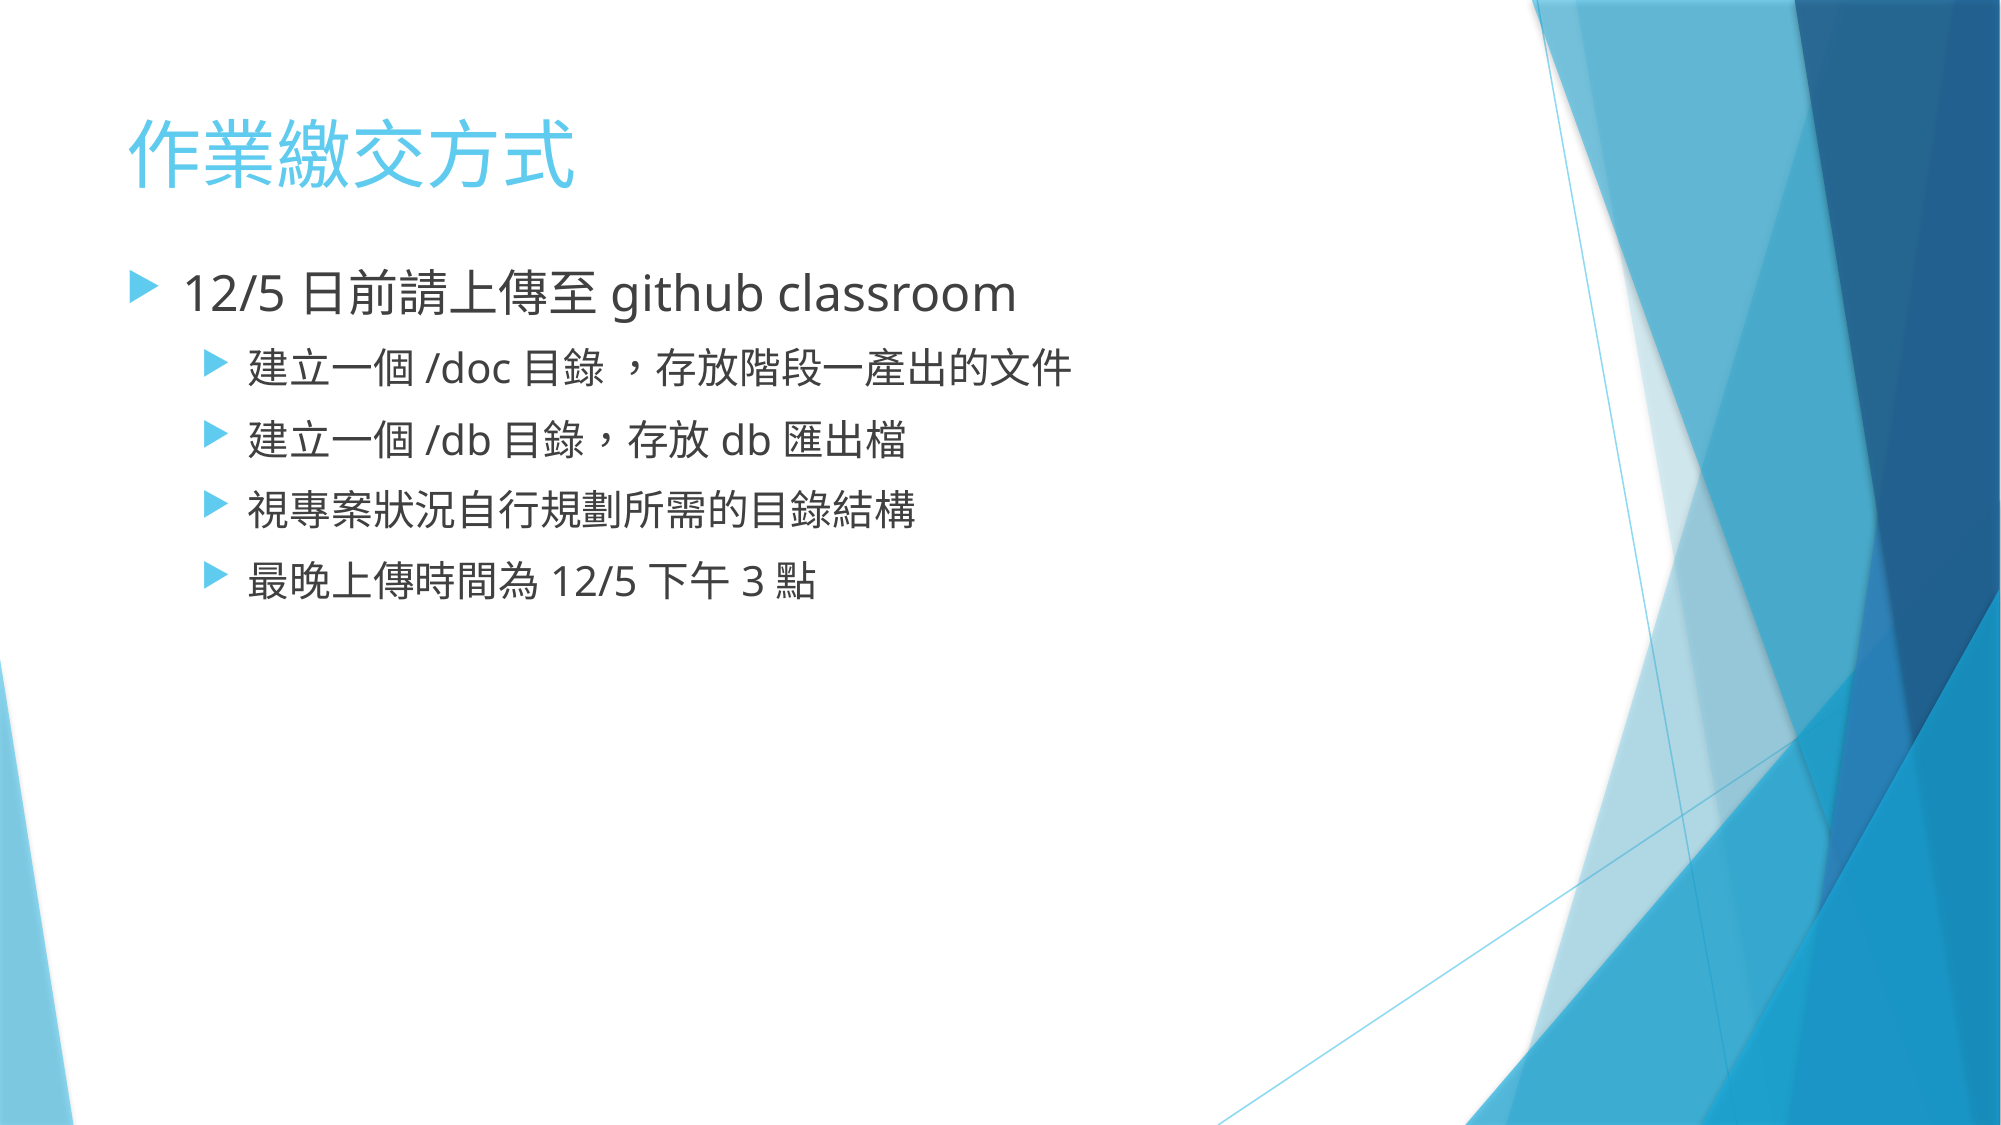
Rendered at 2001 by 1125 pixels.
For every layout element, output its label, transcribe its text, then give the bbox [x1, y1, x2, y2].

title 作業繳交方式 [111, 99, 1576, 253]
list 12/5日前請上傳至github classroom 建立一個/doc目錄 ，存放階段一產出的文件 建立一個/db目錄，存放db匯出檔 視專案狀況自行規劃所需的目錄結構 最晚上傳時間為12/5下午3點 [111, 253, 1832, 1067]
